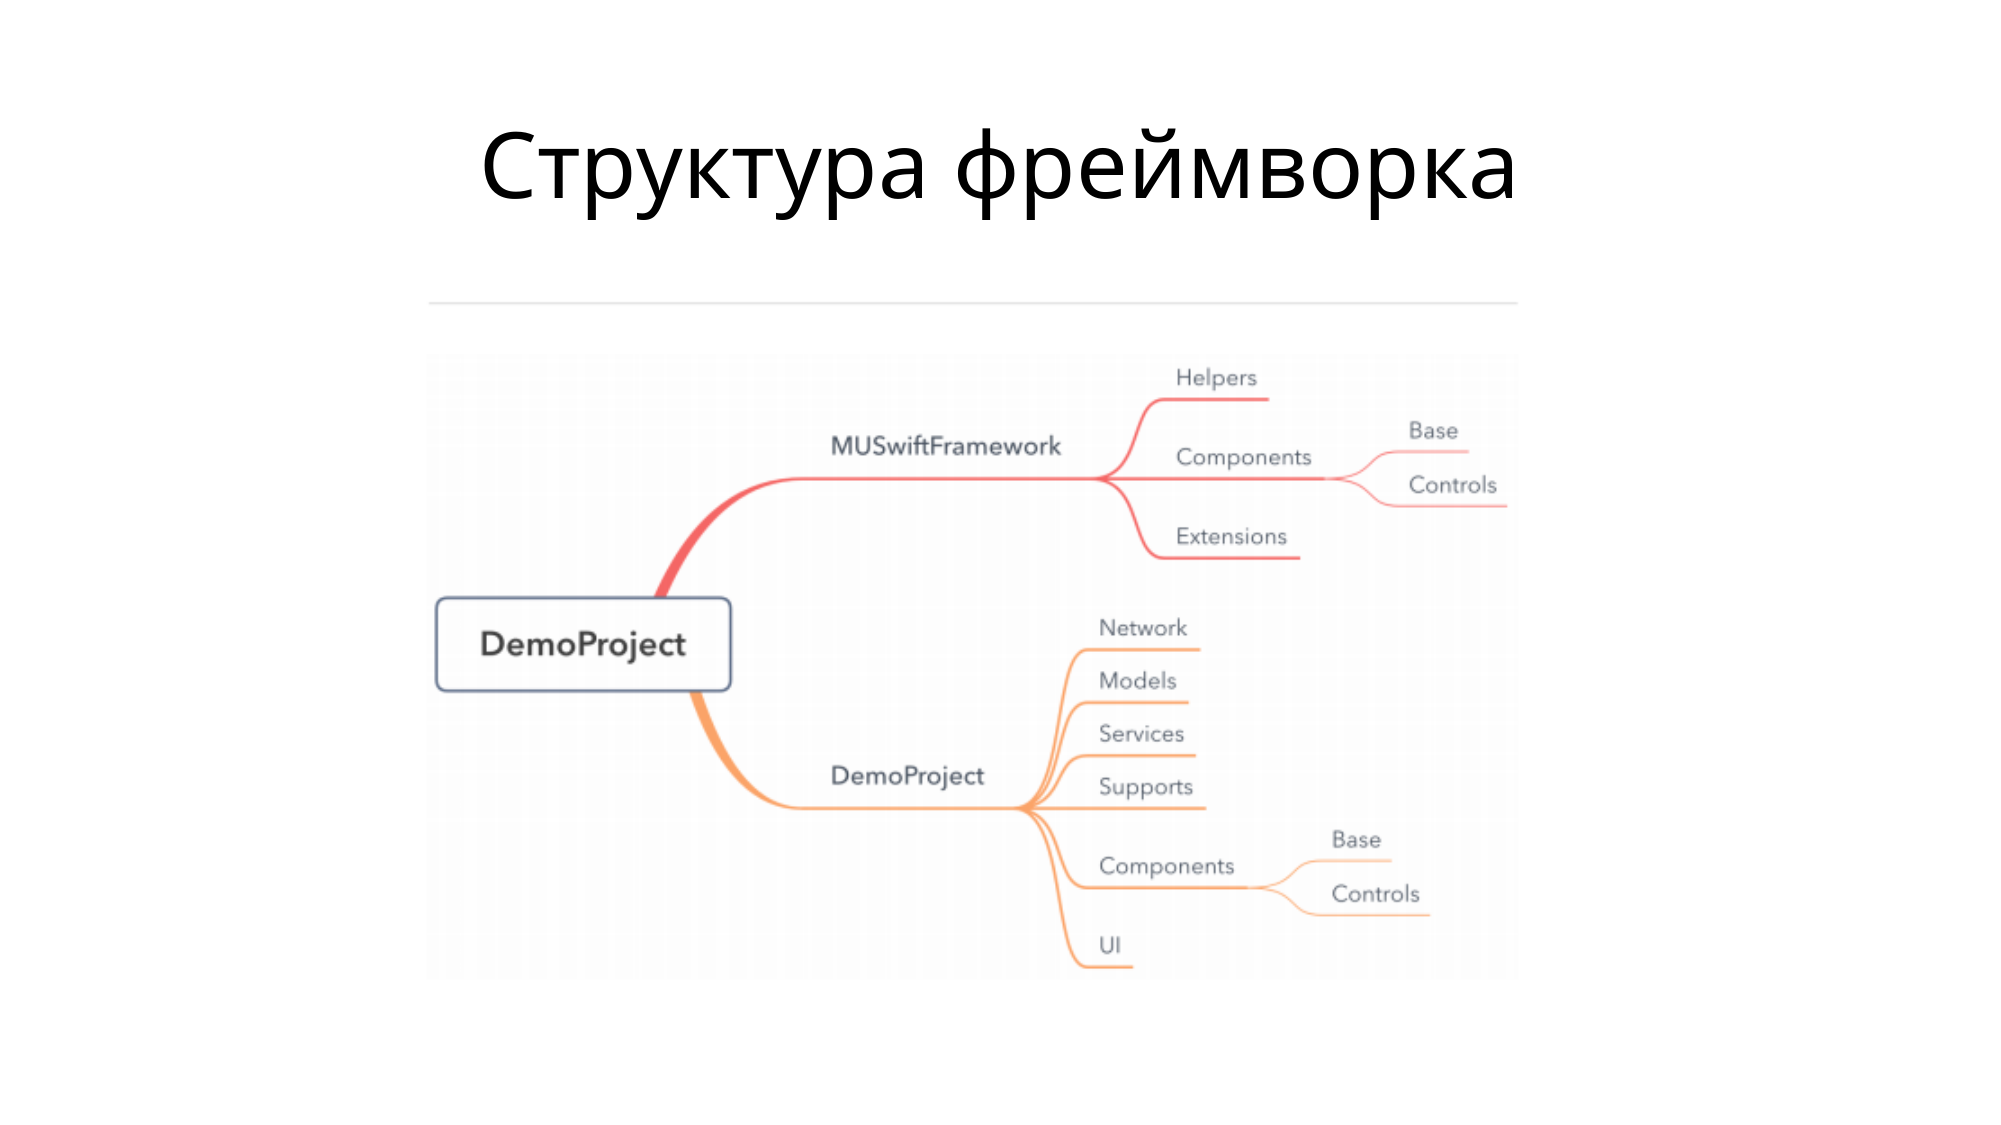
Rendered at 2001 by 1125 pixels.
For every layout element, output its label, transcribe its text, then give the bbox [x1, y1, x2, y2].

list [424, 299, 1576, 1014]
title Структура фреймворка [137, 59, 1863, 278]
